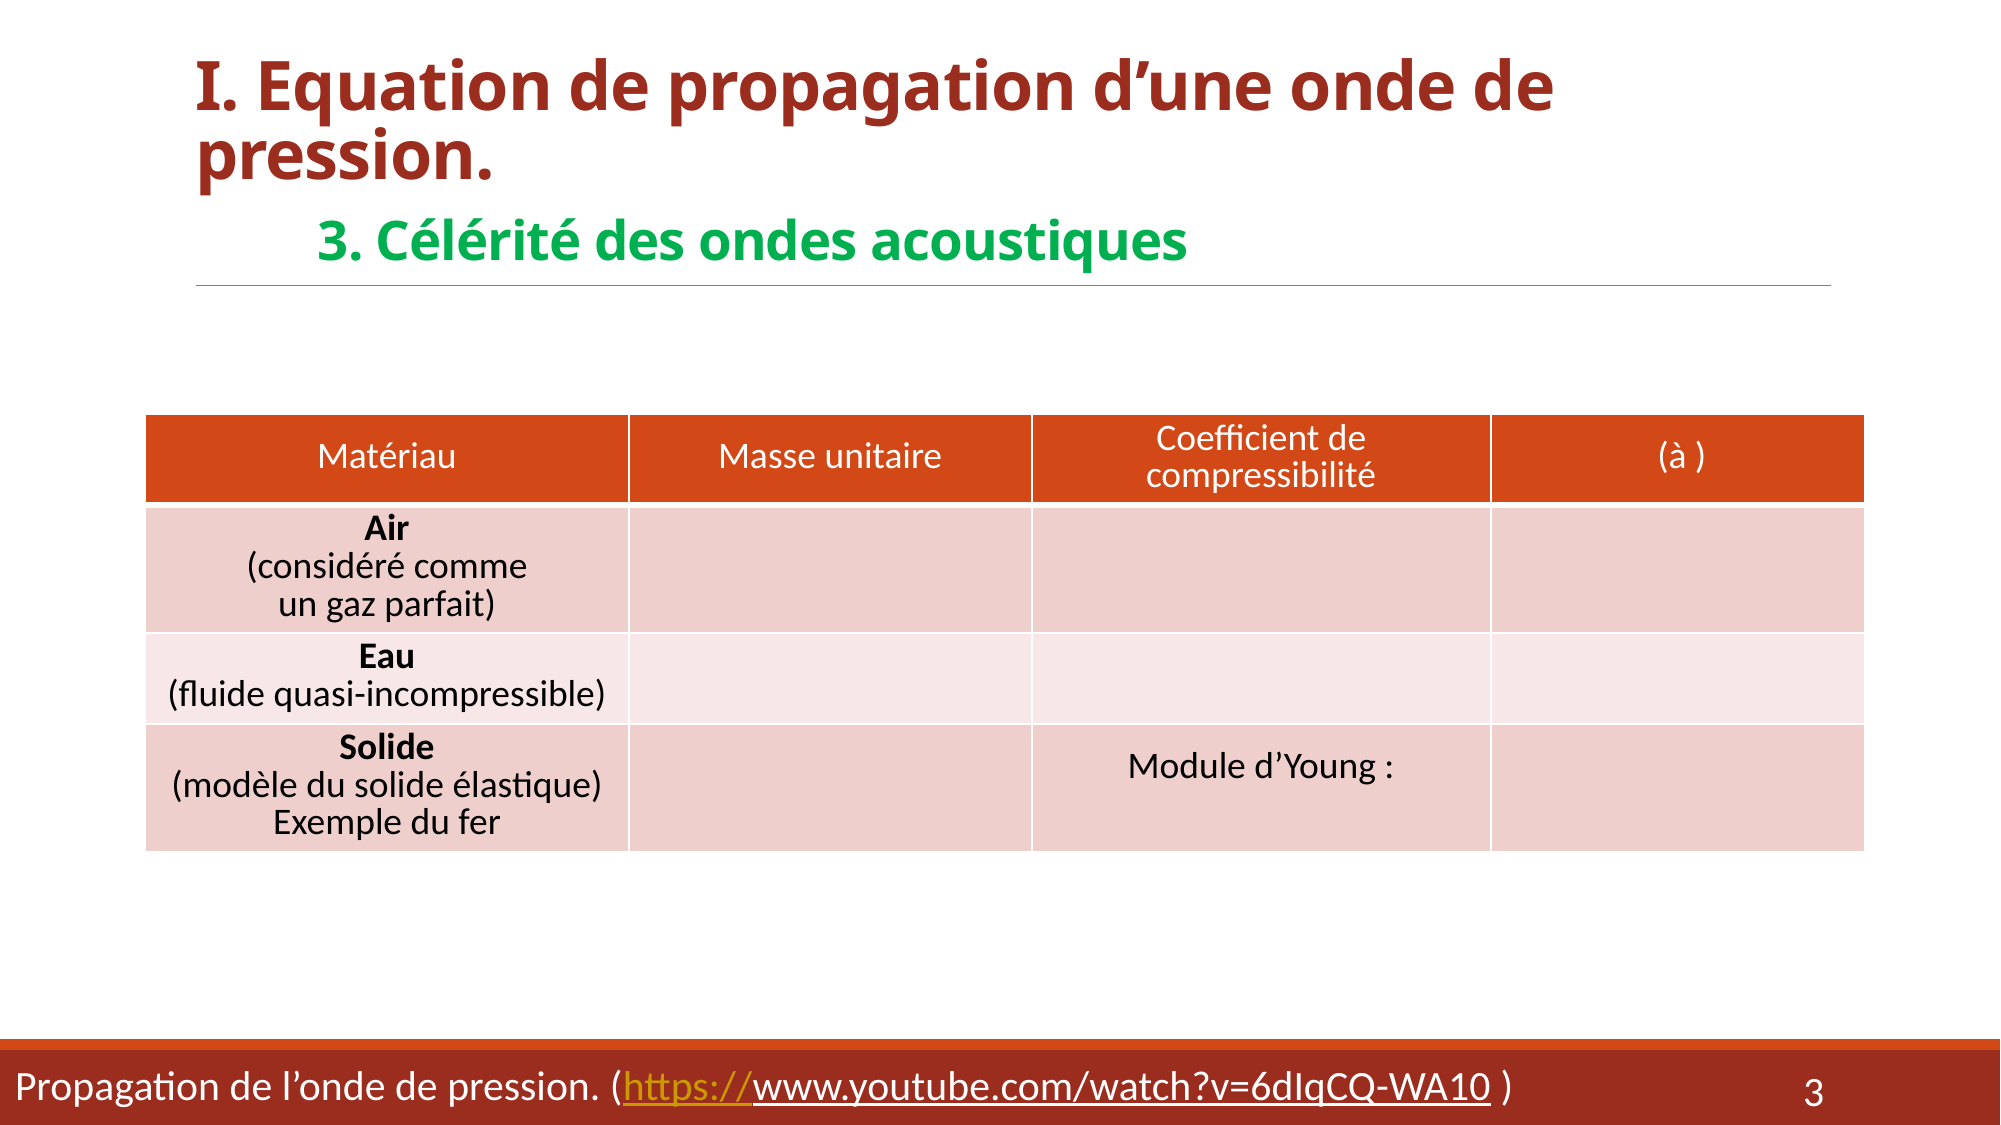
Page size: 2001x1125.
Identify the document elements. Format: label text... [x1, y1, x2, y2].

slide_number 3 [1624, 1059, 1840, 1120]
list Propagation de l’onde de pression. (https://www.youtube.com/watch?v=6dIqCQ-WA10 ) [0, 1056, 1771, 1125]
title I. Equation de propagation d’une onde de pression. 3. Célérité des ondes acoustiques [180, 47, 1830, 285]
